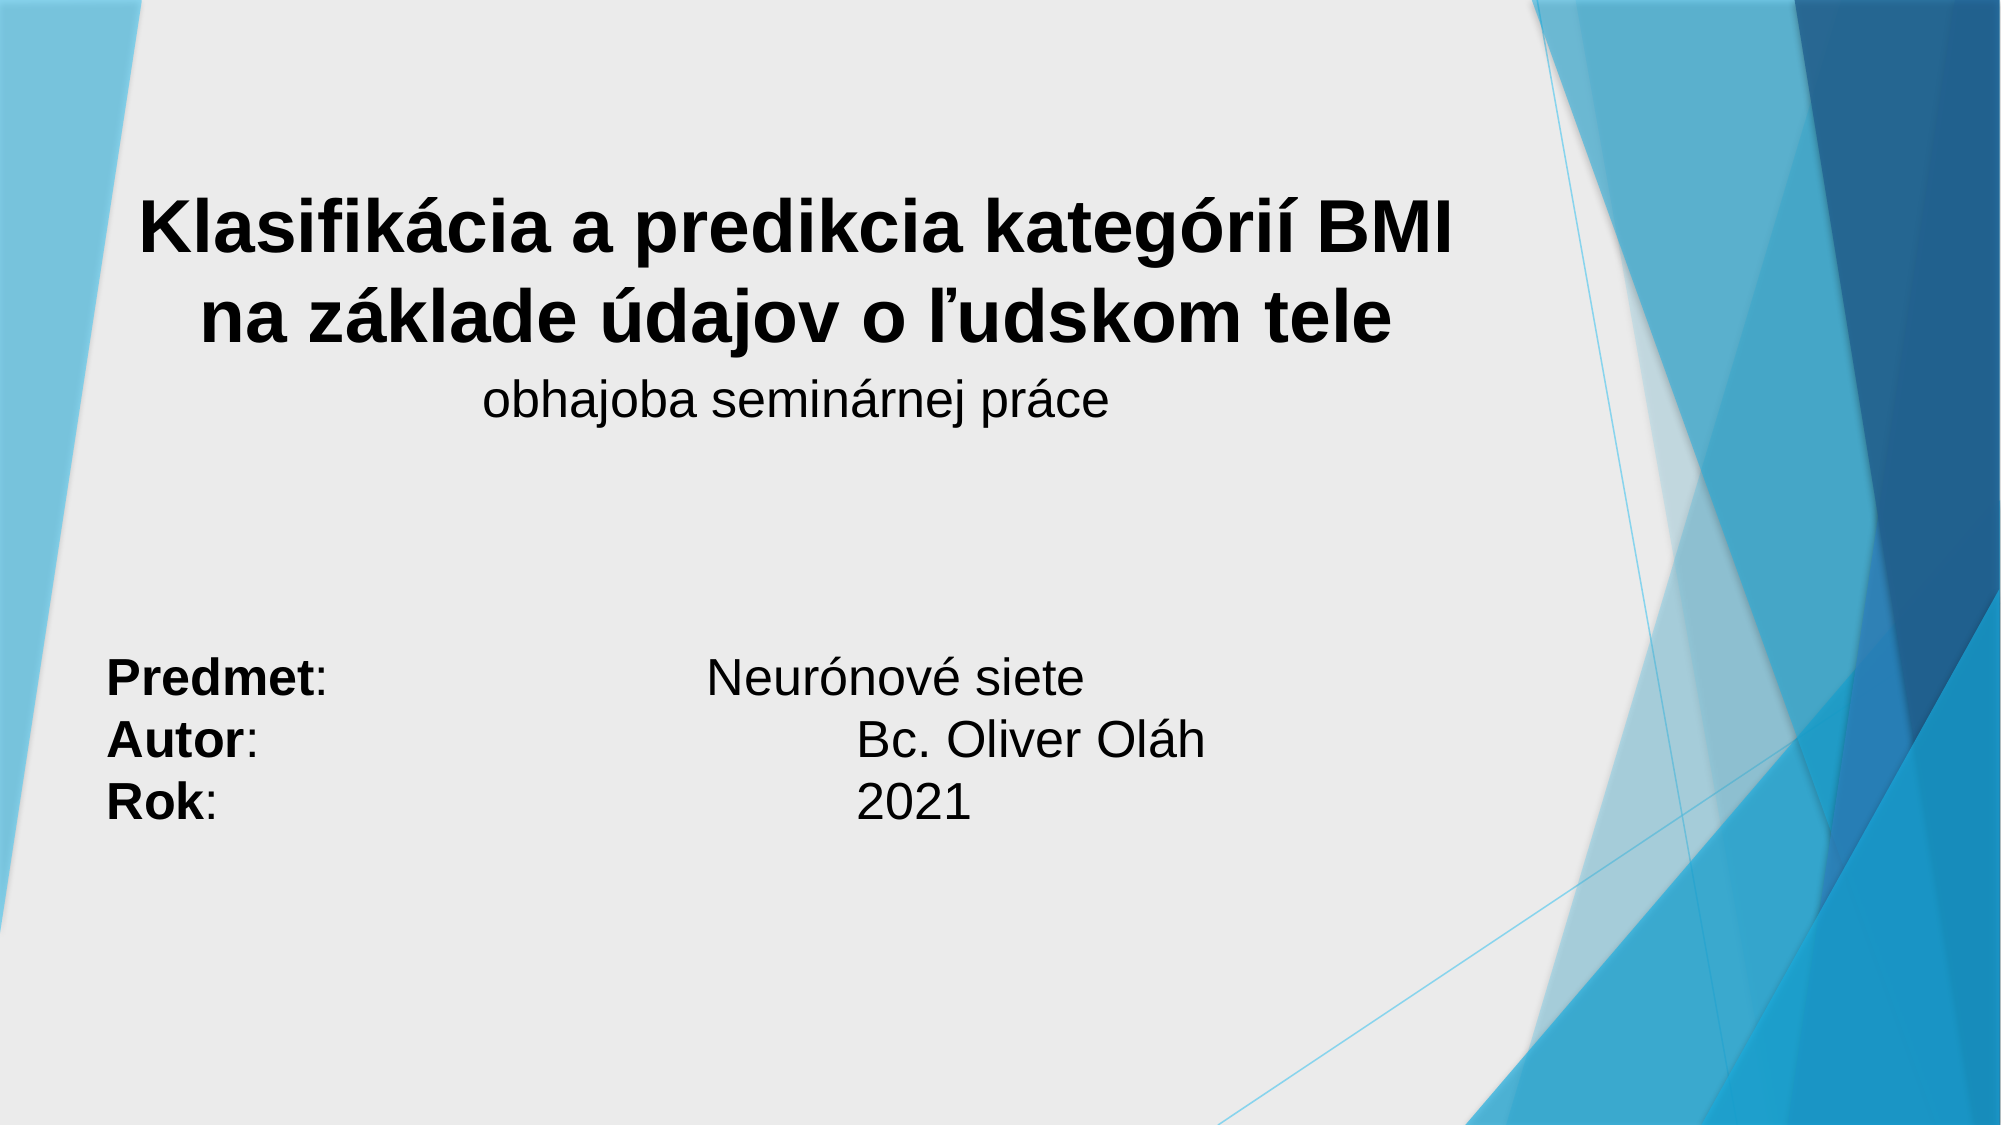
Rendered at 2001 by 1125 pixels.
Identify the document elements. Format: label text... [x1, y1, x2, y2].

text_box Klasifikácia a predikcia kategórií BMI na základe údajov o ľudskom tele [91, 148, 1503, 366]
text_box obhajoba seminárnej práce [446, 366, 1147, 436]
text_box Predmet: Neurónové siete Autor: Bc. Oliver Oláh Rok: 2021 [91, 635, 1249, 838]
